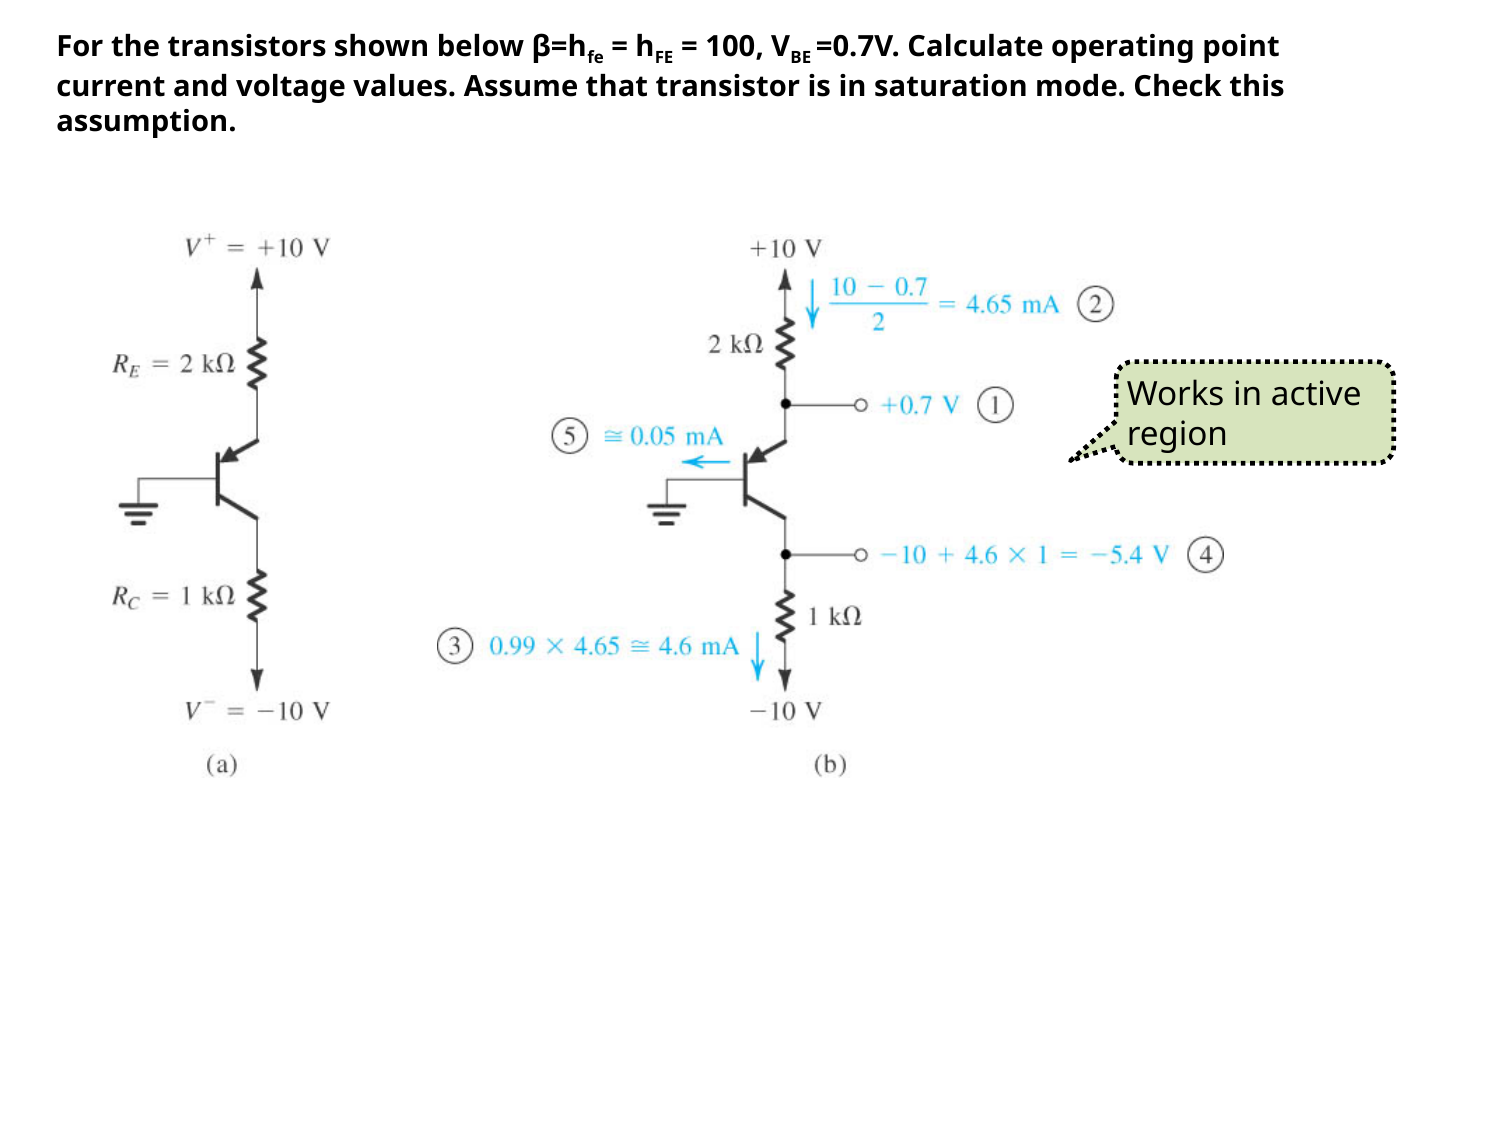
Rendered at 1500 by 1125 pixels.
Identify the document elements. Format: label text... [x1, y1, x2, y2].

text_box Works in active region [1228, 361, 1394, 464]
title For the transistors shown below β=hfe = hFE = 100, VBE =0.7V. Calculate operating point current and voltage values. Assume that transistor is in saturation mode. Check this assumption. [41, 11, 1392, 154]
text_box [111, 231, 1224, 778]
